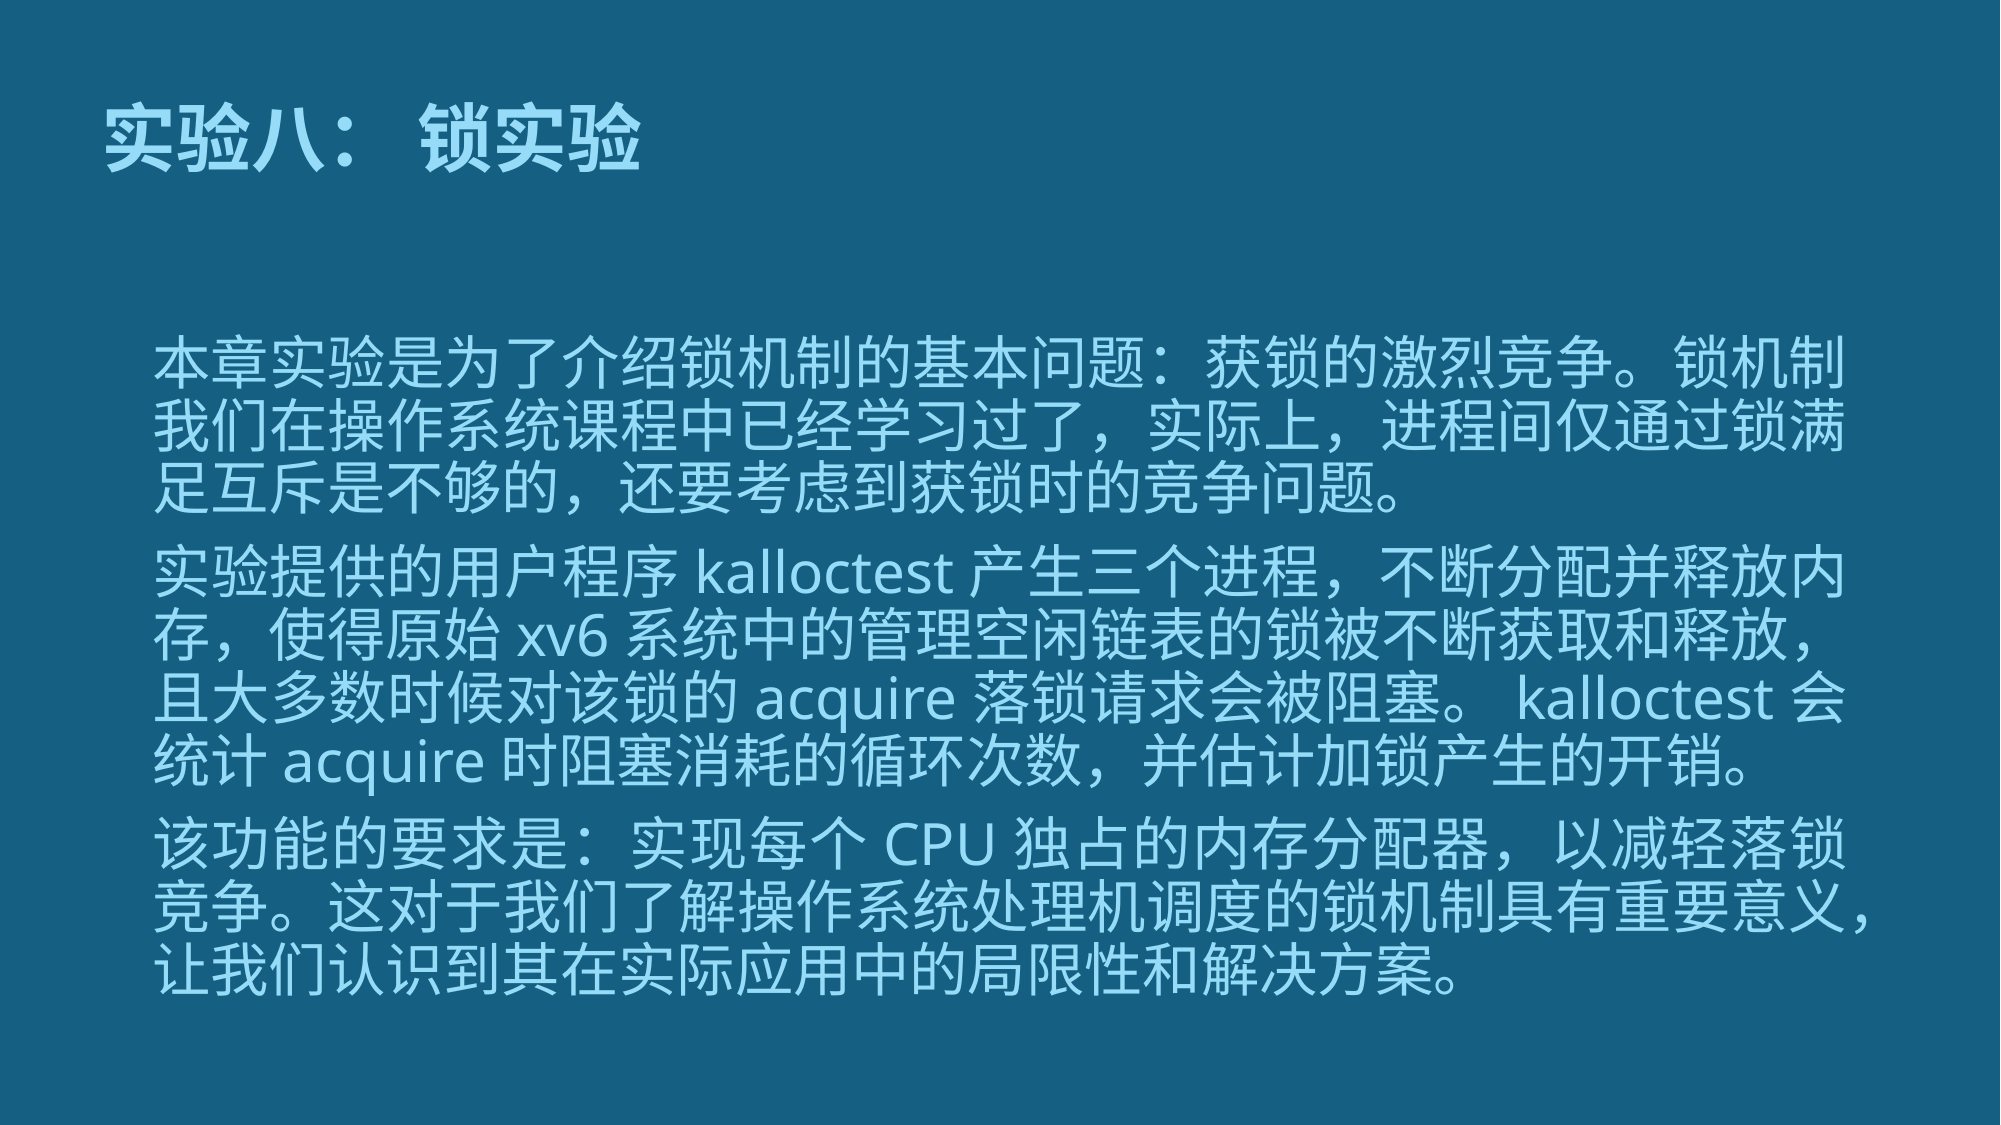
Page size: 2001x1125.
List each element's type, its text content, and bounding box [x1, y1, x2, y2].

list 本章实验是为了介绍锁机制的基本问题：获锁的激烈竞争。锁机制我们在操作系统课程中已经学习过了，实际上，进程间仅通过锁满足互斥是不够的，还要考虑到获锁时的竞争问题。 实验提供的用户程序kalloctest产生三个进程，不断分配并释放内存，使得原始xv6系统中的管理空闲链表的锁被不断获取和释放，且大多数时候对该锁的acquire落锁请求会被阻塞。kalloctest会统计acquire时阻塞消耗的循环次数，并估计加锁产生的开销。 该功能的要求是：实现每个CPU独占的内存分配器，以减轻落锁竞争。这对于我们了解操作系统处理机调度的锁机制具有重要意义，让我们认识到其在实际应用中的局限性和解决方案。 [137, 326, 1863, 1112]
title 实验八： 锁实验 [86, 33, 1812, 251]
